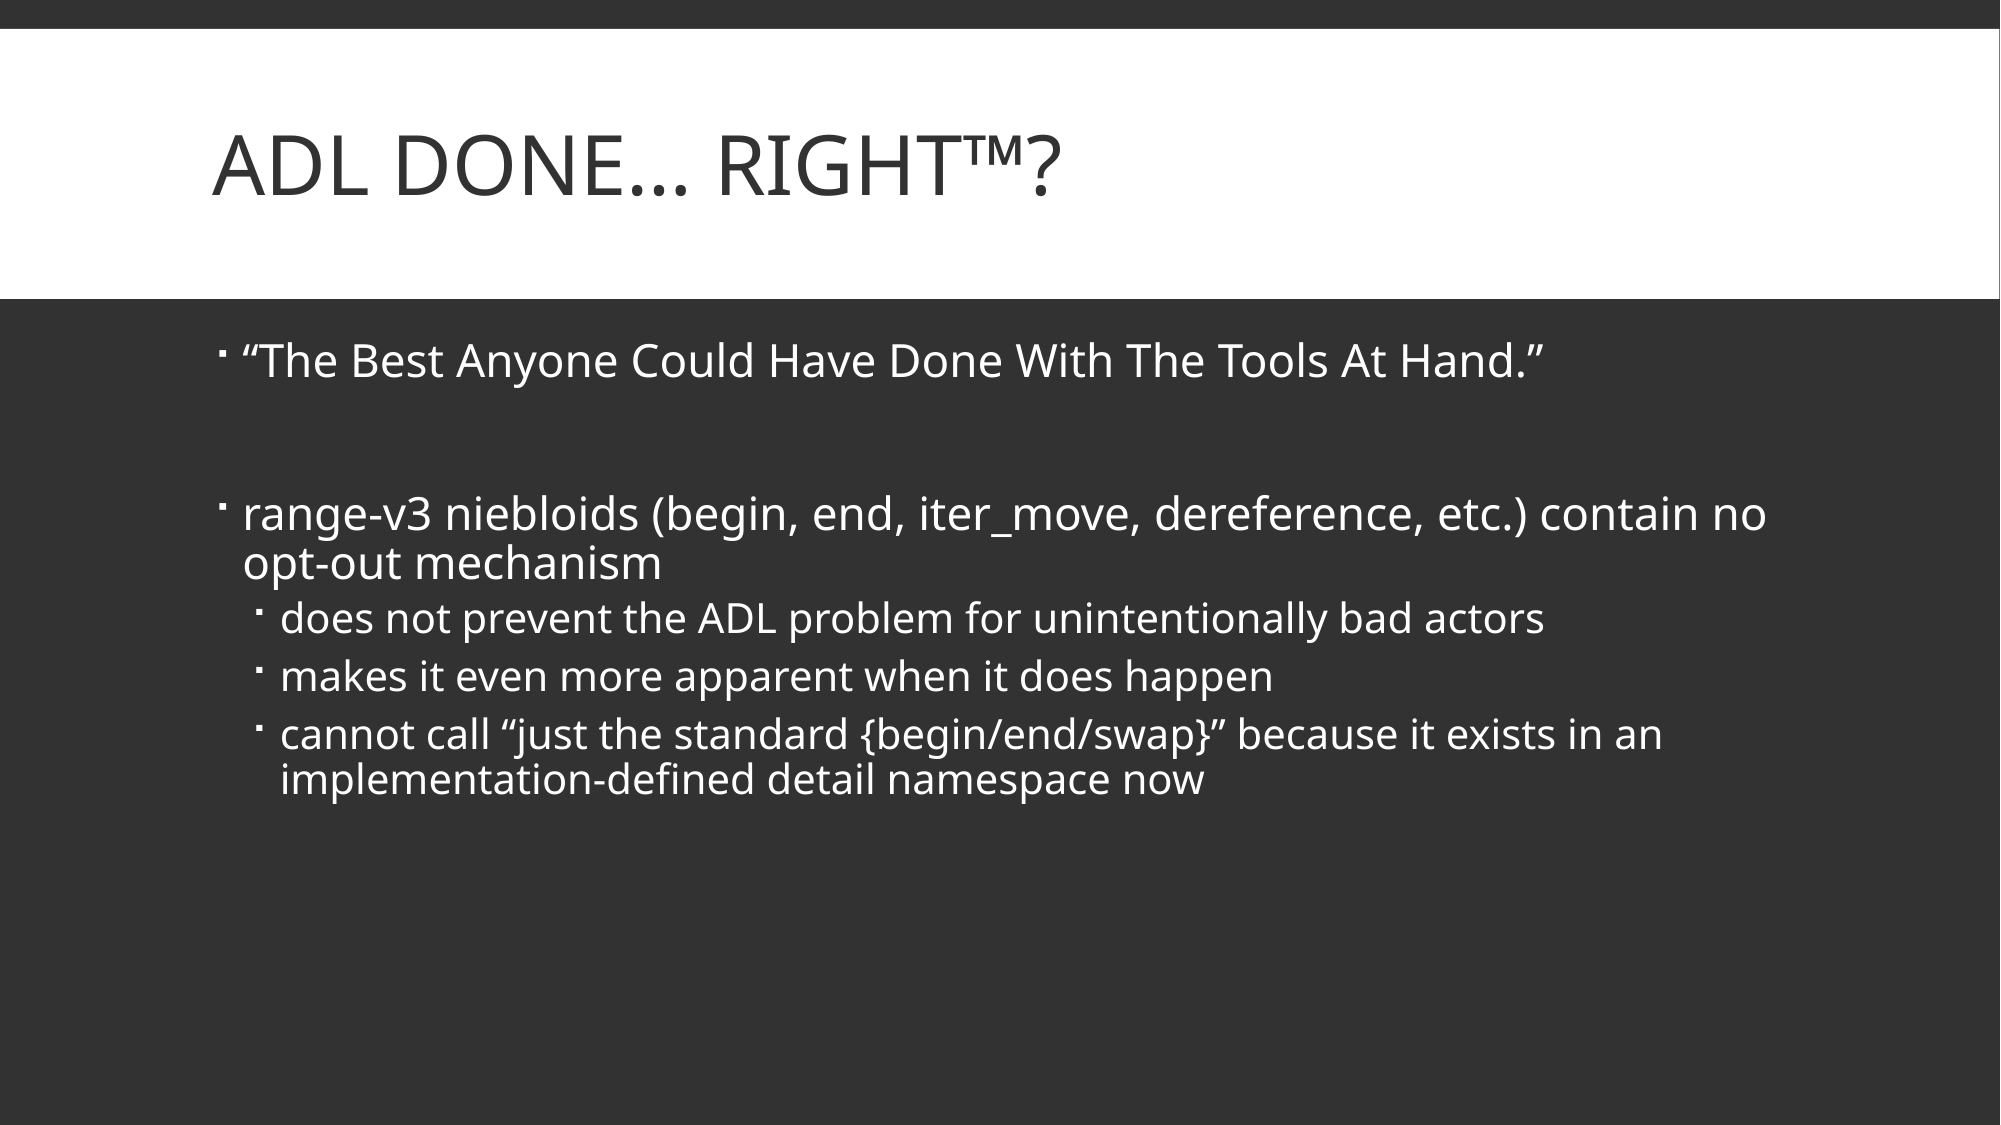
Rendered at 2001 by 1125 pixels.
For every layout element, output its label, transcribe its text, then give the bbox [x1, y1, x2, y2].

list “The Best Anyone Could Have Done With The Tools At Hand.” range-v3 niebloids (begin, end, iter_move, dereference, etc.) contain no opt-out mechanism does not prevent the ADL problem for unintentionally bad actors makes it even more apparent when it does happen cannot call “just the standard {begin/end/swap}” because it exists in an implementation-defined detail namespace now [197, 329, 1803, 1020]
title ADL Done… Right™? [197, 46, 1803, 295]
